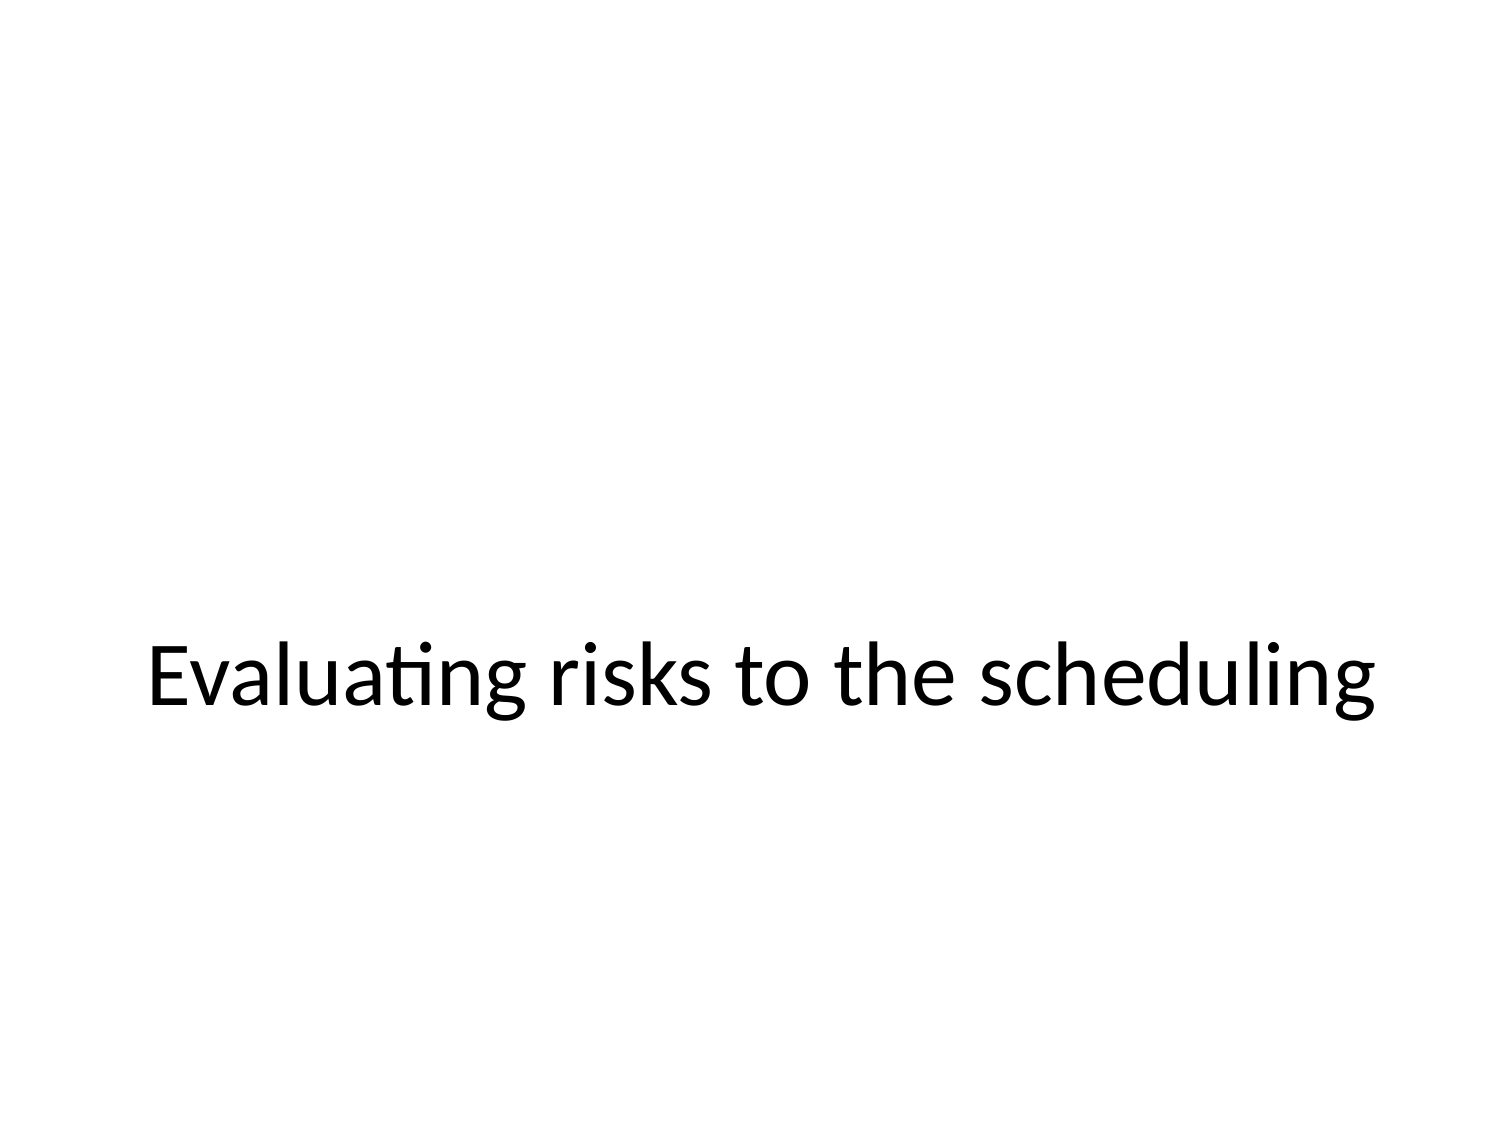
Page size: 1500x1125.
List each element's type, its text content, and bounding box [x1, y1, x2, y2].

text_box Evaluating risks to the scheduling [87, 575, 1438, 763]
